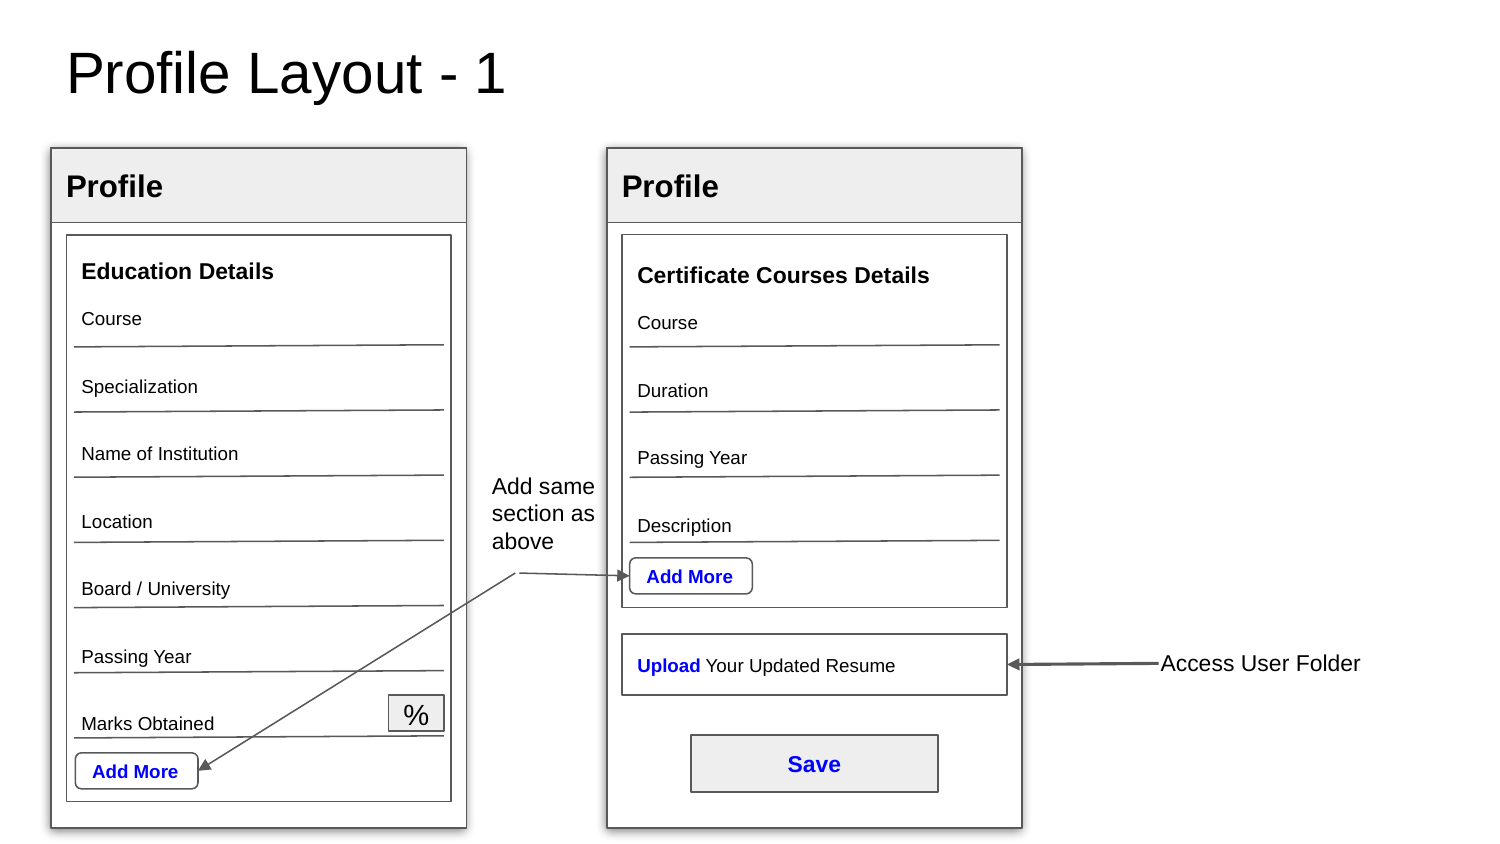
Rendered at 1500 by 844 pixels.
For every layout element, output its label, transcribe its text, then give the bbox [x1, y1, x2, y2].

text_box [73, 409, 445, 413]
text_box Save [690, 735, 939, 793]
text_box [73, 735, 192, 739]
text_box Profile [51, 147, 467, 223]
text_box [629, 409, 1000, 413]
text_box Certificate Courses Details Course Duration Passing Year Description [622, 234, 1008, 608]
text_box [51, 223, 467, 828]
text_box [197, 572, 516, 771]
text_box Add More [629, 557, 753, 594]
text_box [73, 474, 445, 478]
text_box Access User Folder [1145, 633, 1393, 695]
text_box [519, 572, 630, 577]
title Profile Layout - 1 [51, 20, 1449, 115]
text_box Education Details Course Specialization Name of Institution Location Board / University Passing Year Marks Obtained [66, 234, 452, 802]
text_box [606, 223, 1023, 828]
text_box Profile [606, 147, 1023, 223]
text_box Add More [75, 752, 199, 789]
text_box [73, 344, 445, 348]
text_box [629, 474, 1000, 478]
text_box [629, 344, 1000, 348]
text_box Add same section as above [476, 456, 653, 558]
text_box Upload Your Updated Resume [622, 633, 1008, 696]
